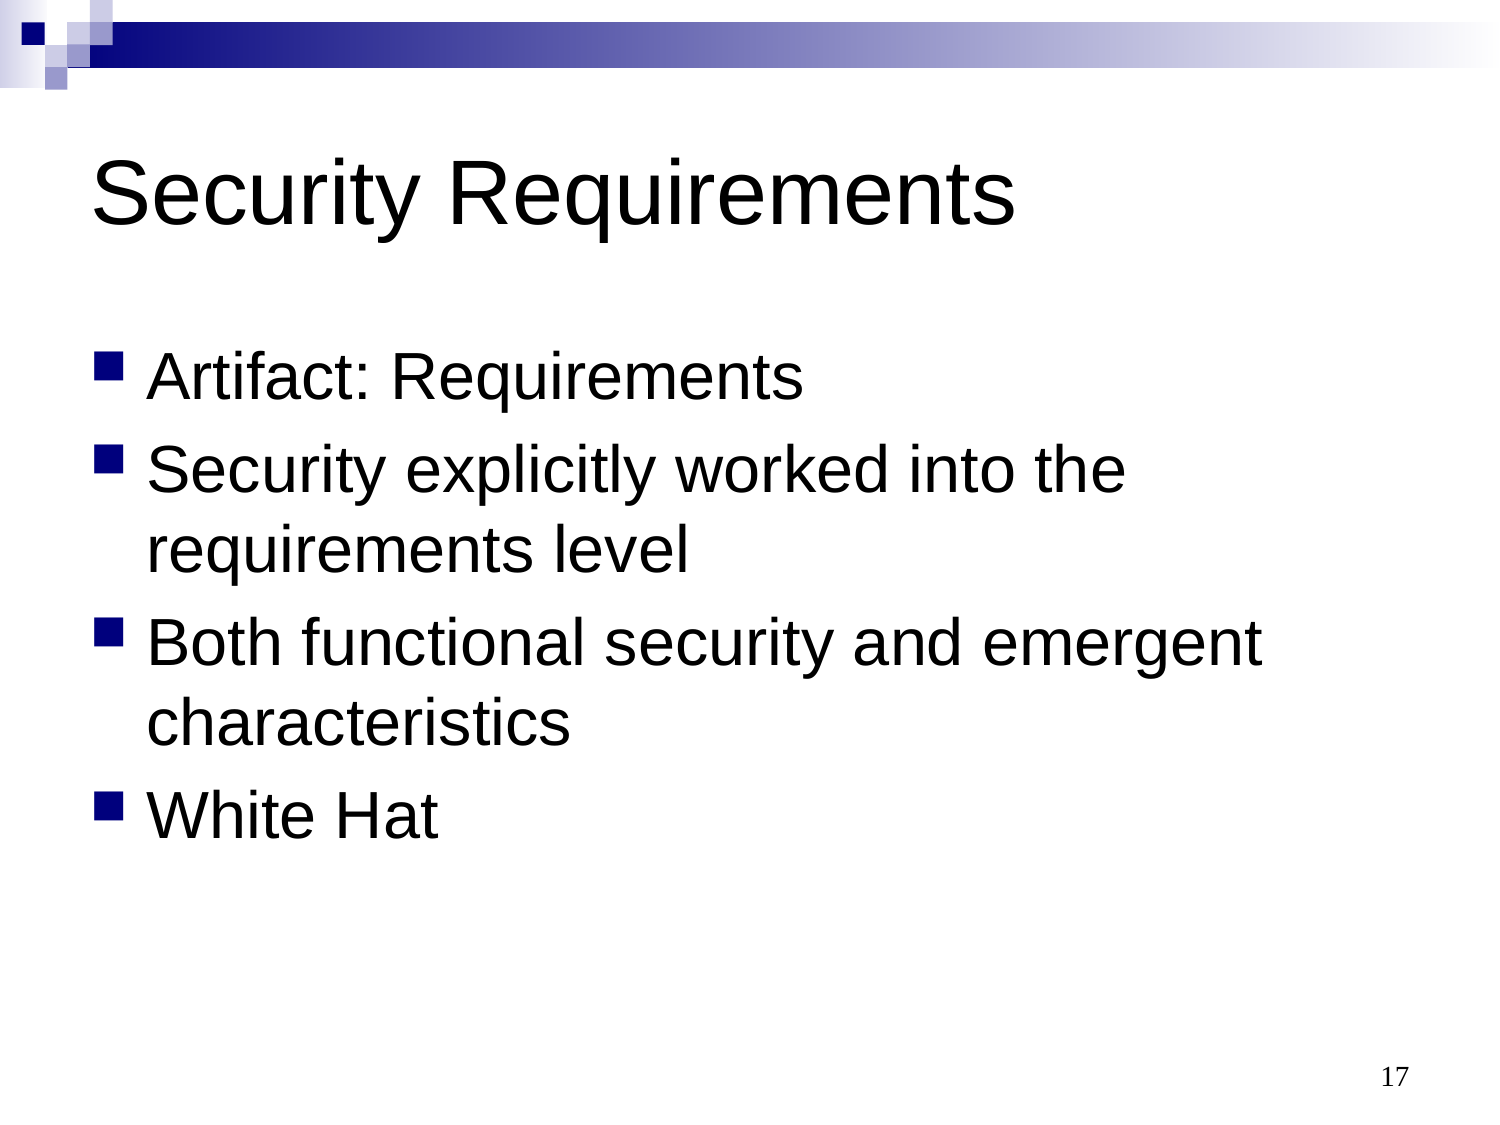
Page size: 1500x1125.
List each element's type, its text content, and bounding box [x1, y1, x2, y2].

slide_number 17 [1074, 1024, 1426, 1101]
list Artifact: Requirements Security explicitly worked into the requirements level Both functional security and emergent characteristics White Hat [75, 324, 1425, 963]
title Security Requirements [75, 75, 1425, 300]
